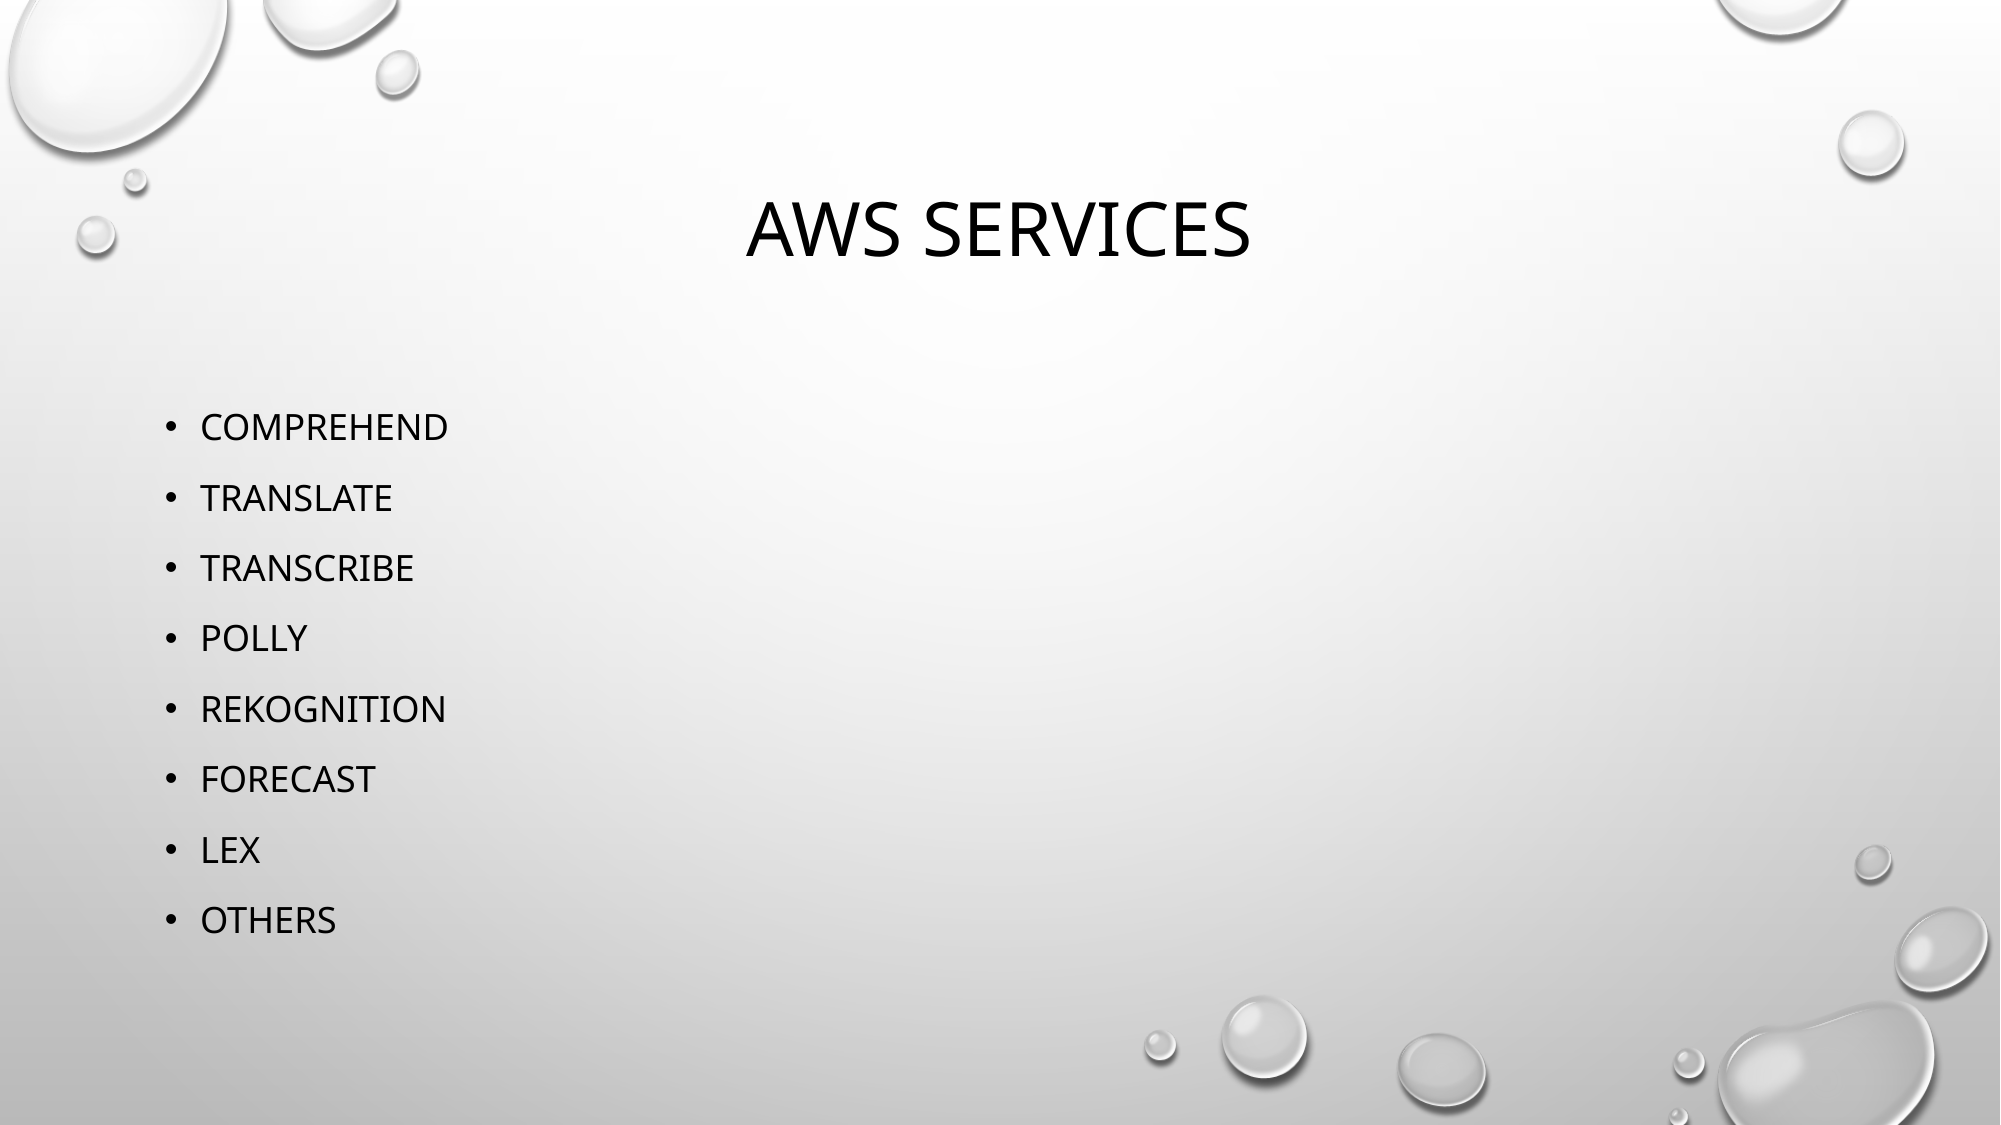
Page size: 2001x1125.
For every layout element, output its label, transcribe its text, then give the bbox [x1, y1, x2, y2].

title AWS services [149, 101, 1851, 364]
list Comprehend Translate Transcribe Polly Rekognition Forecast Lex Others [149, 388, 1850, 950]
picture [0, 0, 2000, 1125]
